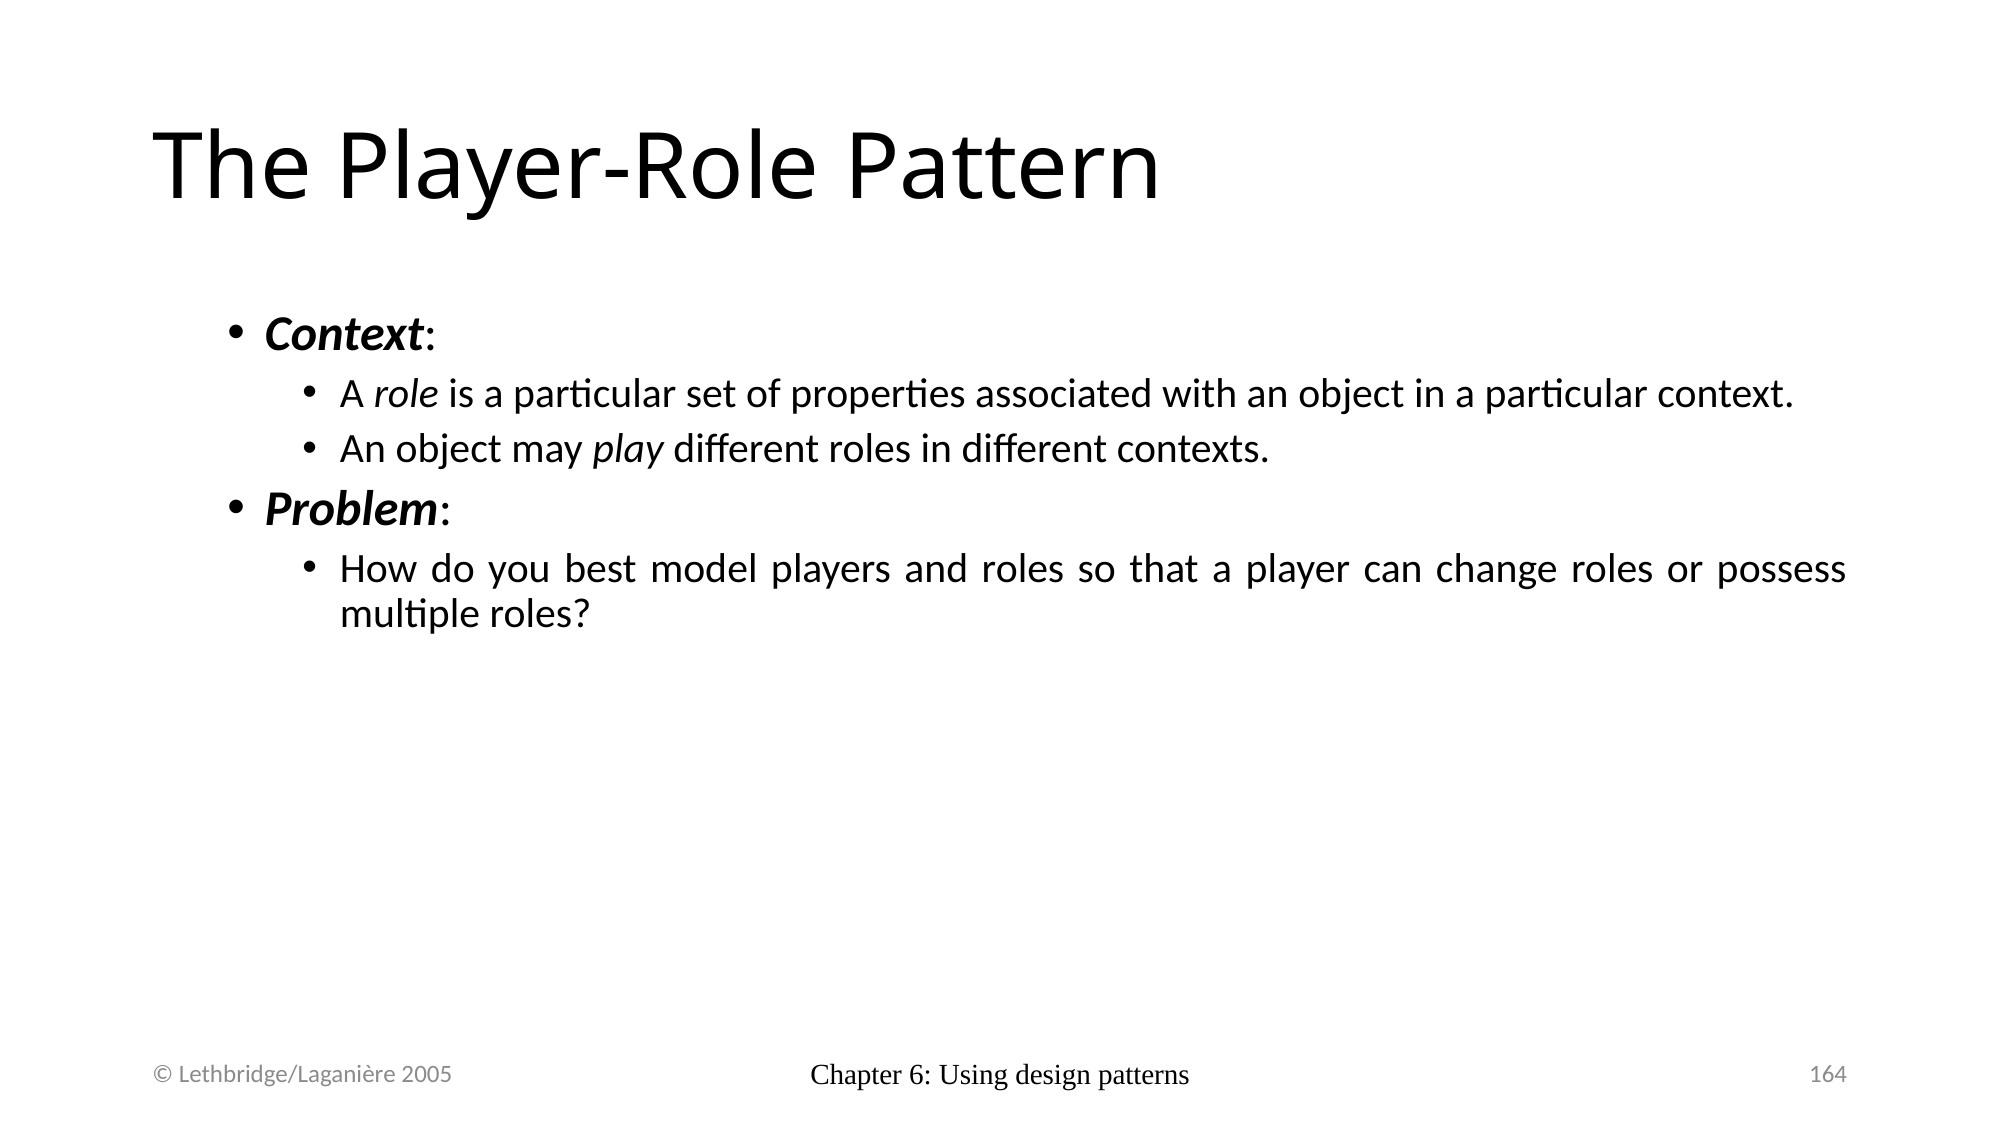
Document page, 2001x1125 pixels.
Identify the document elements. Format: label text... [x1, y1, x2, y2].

footer Chapter 6: Using design patterns [662, 1042, 1338, 1103]
slide_number 164 [1412, 1042, 1863, 1103]
slide_number © Lethbridge/Laganière 2005 [137, 1042, 588, 1103]
title The Player-Role Pattern [137, 59, 1863, 278]
list Context: A role is a particular set of properties associated with an object in a particular context. An object may play different roles in different contexts. Problem: How do you best model players and roles so that a player can change roles or possess multiple roles? [137, 299, 1863, 1014]
